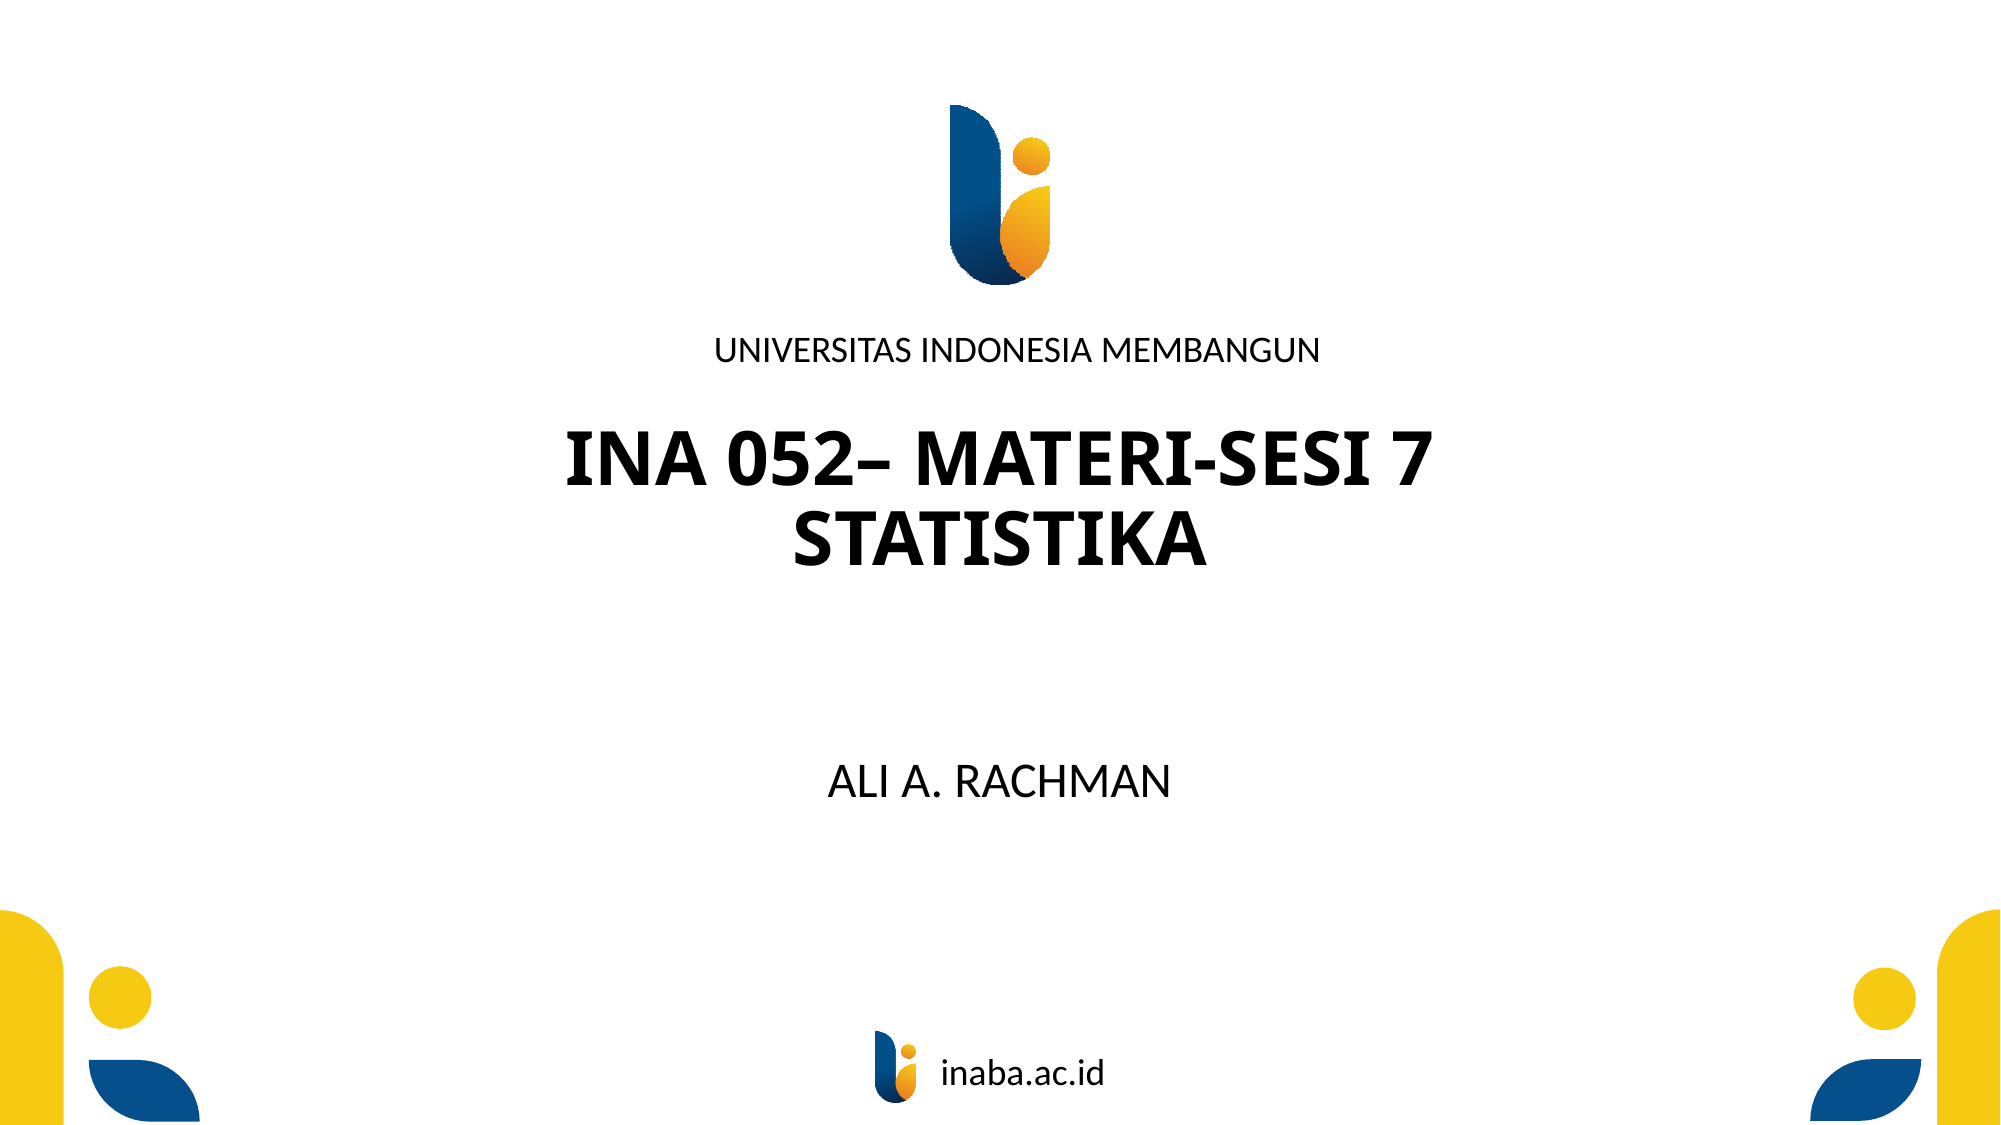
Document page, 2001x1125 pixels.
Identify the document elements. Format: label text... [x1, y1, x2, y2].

picture [875, 1031, 916, 1103]
picture [950, 105, 1050, 285]
title INA 052– MATERI-SESI 7 STATISTIKA [249, 376, 1750, 590]
subtitle ALI A. RACHMAN [249, 590, 1750, 863]
